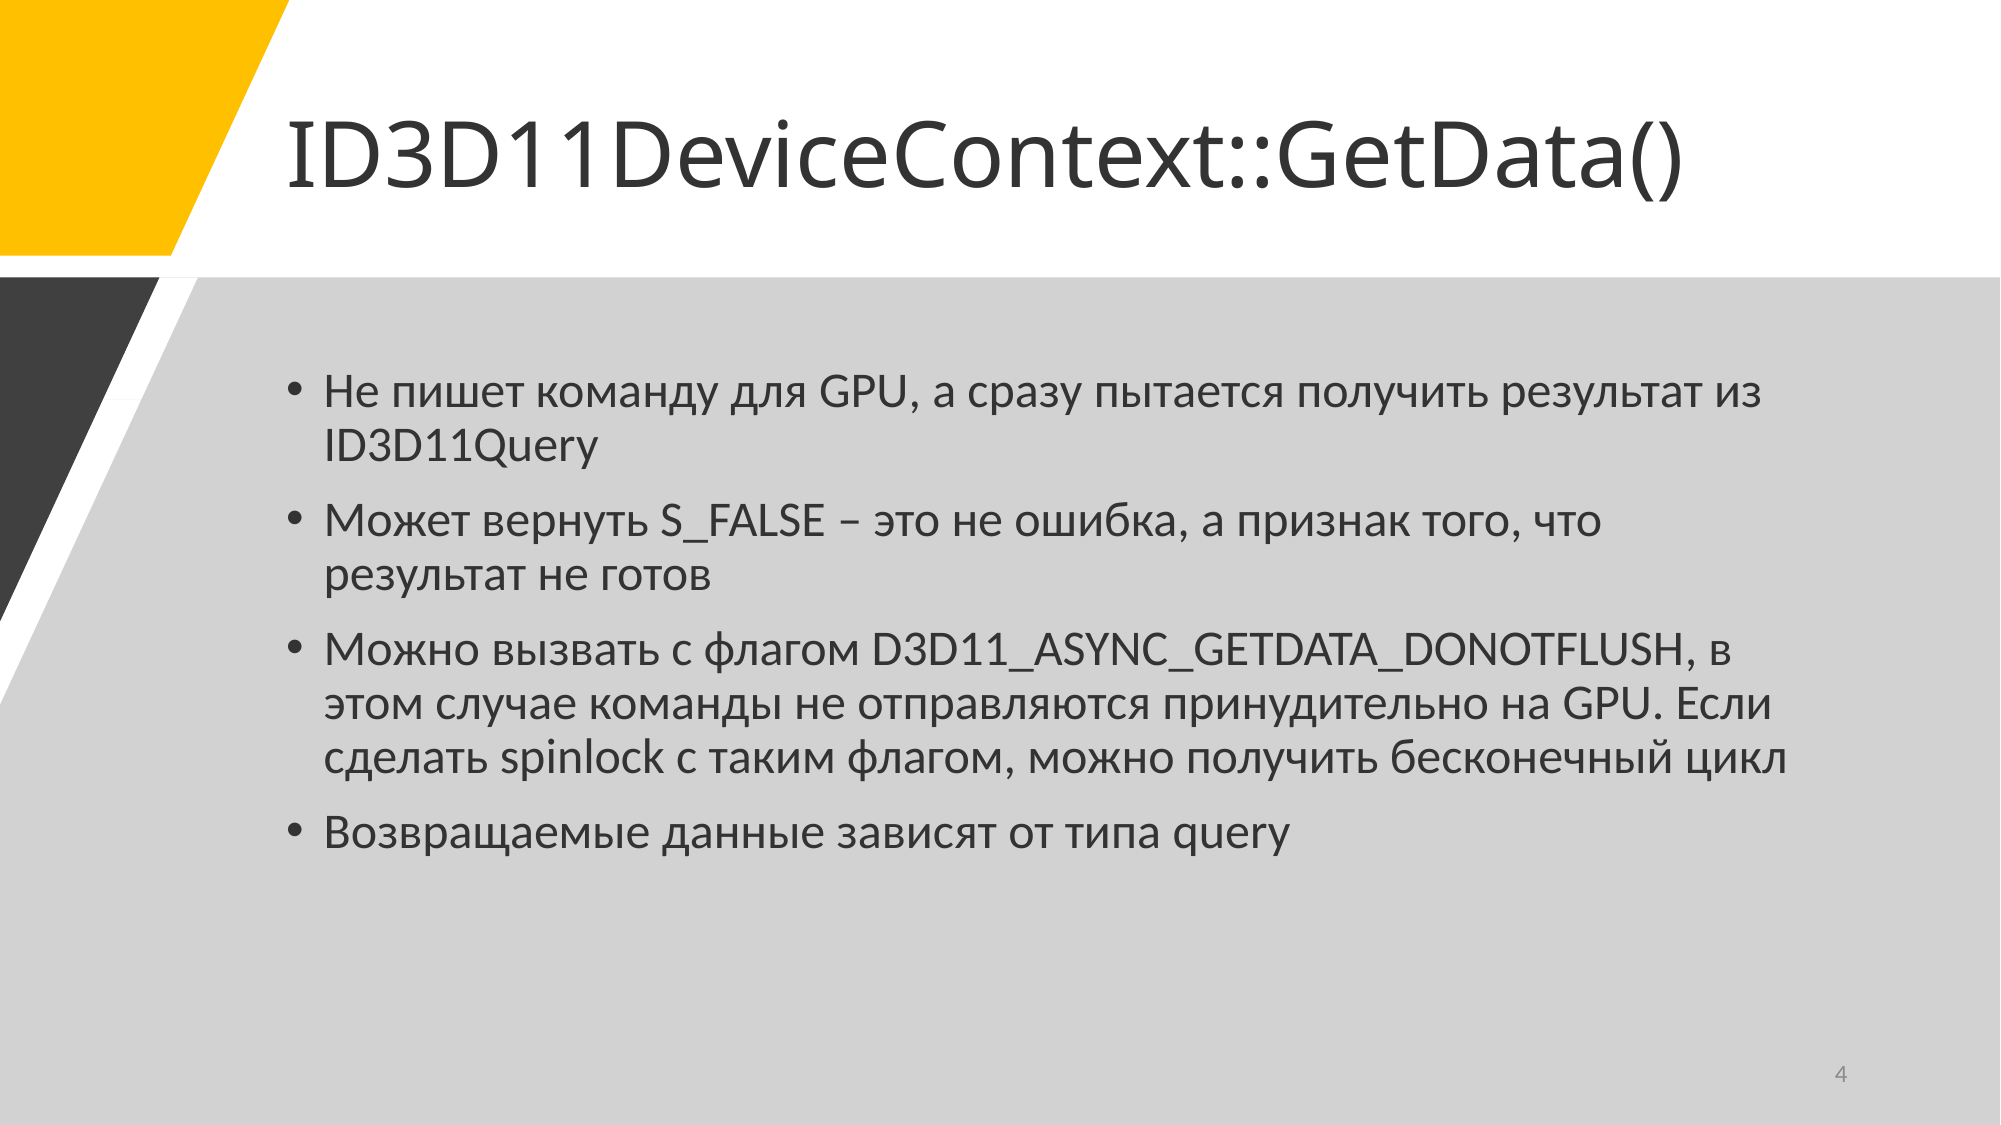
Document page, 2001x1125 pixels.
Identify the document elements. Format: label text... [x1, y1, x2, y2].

title ID3D11DeviceContext::GetData() [271, 60, 1808, 255]
text_box [0, 0, 291, 257]
text_box [0, 276, 162, 622]
list Не пишет команду для GPU, а сразу пытается получить результат из ID3D11Query Может вернуть S_FALSE – это не ошибка, а признак того, что результат не готов Можно вызвать с флагом D3D11_ASYNC_GETDATA_DONOTFLUSH, в этом случае команды не отправляются принудительно на GPU. Если сделать spinlock с таким флагом, можно получить бесконечный цикл Возвращаемые данные зависят от типа query [271, 356, 1808, 1020]
text_box [0, 276, 2000, 1125]
slide_number 4 [1412, 1042, 1863, 1103]
